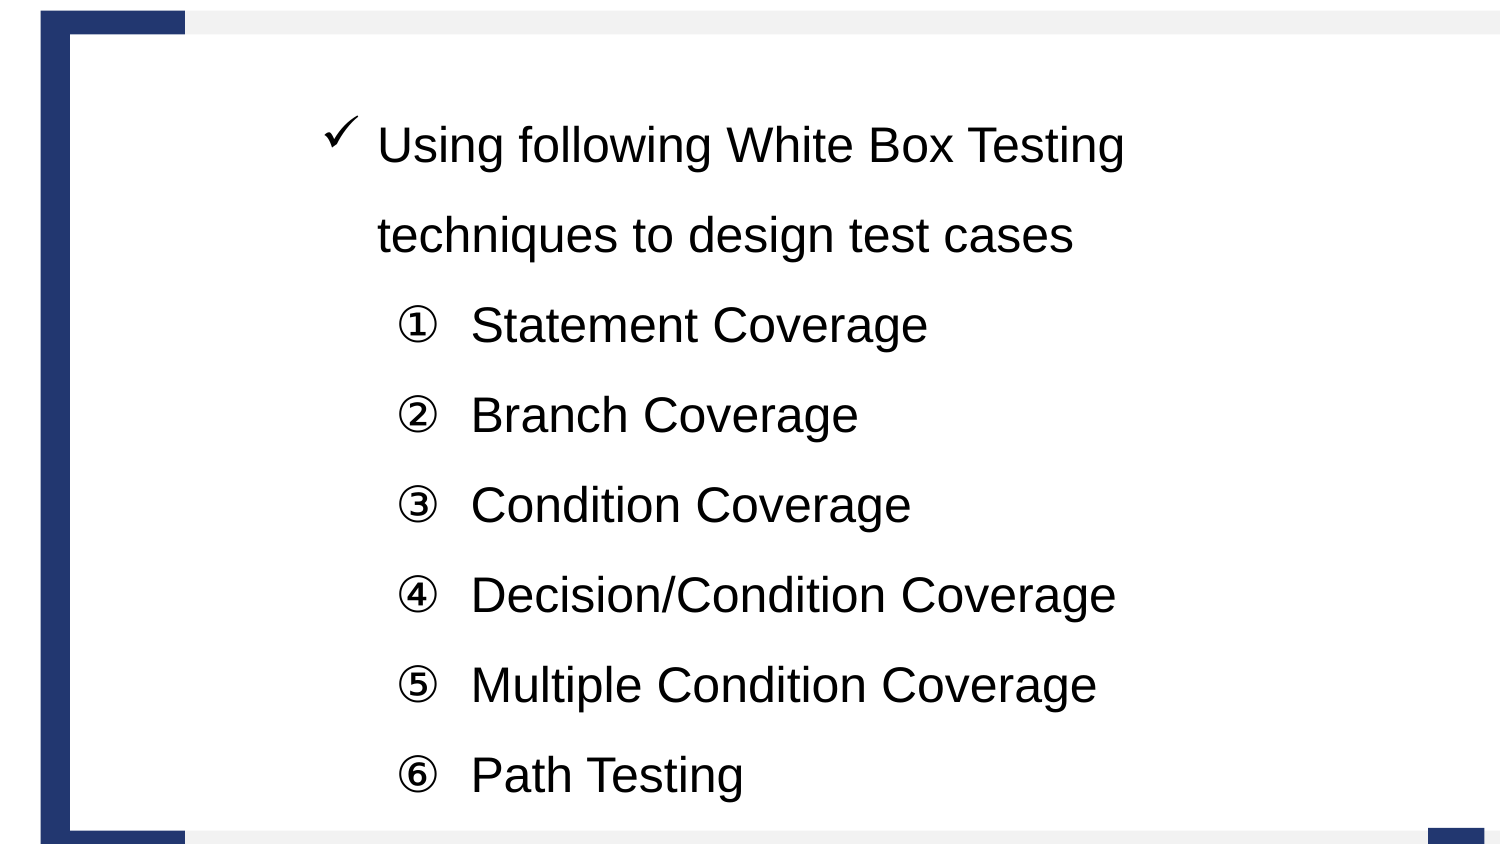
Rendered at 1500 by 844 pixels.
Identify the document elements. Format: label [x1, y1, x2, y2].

text_box [40, 10, 1500, 844]
